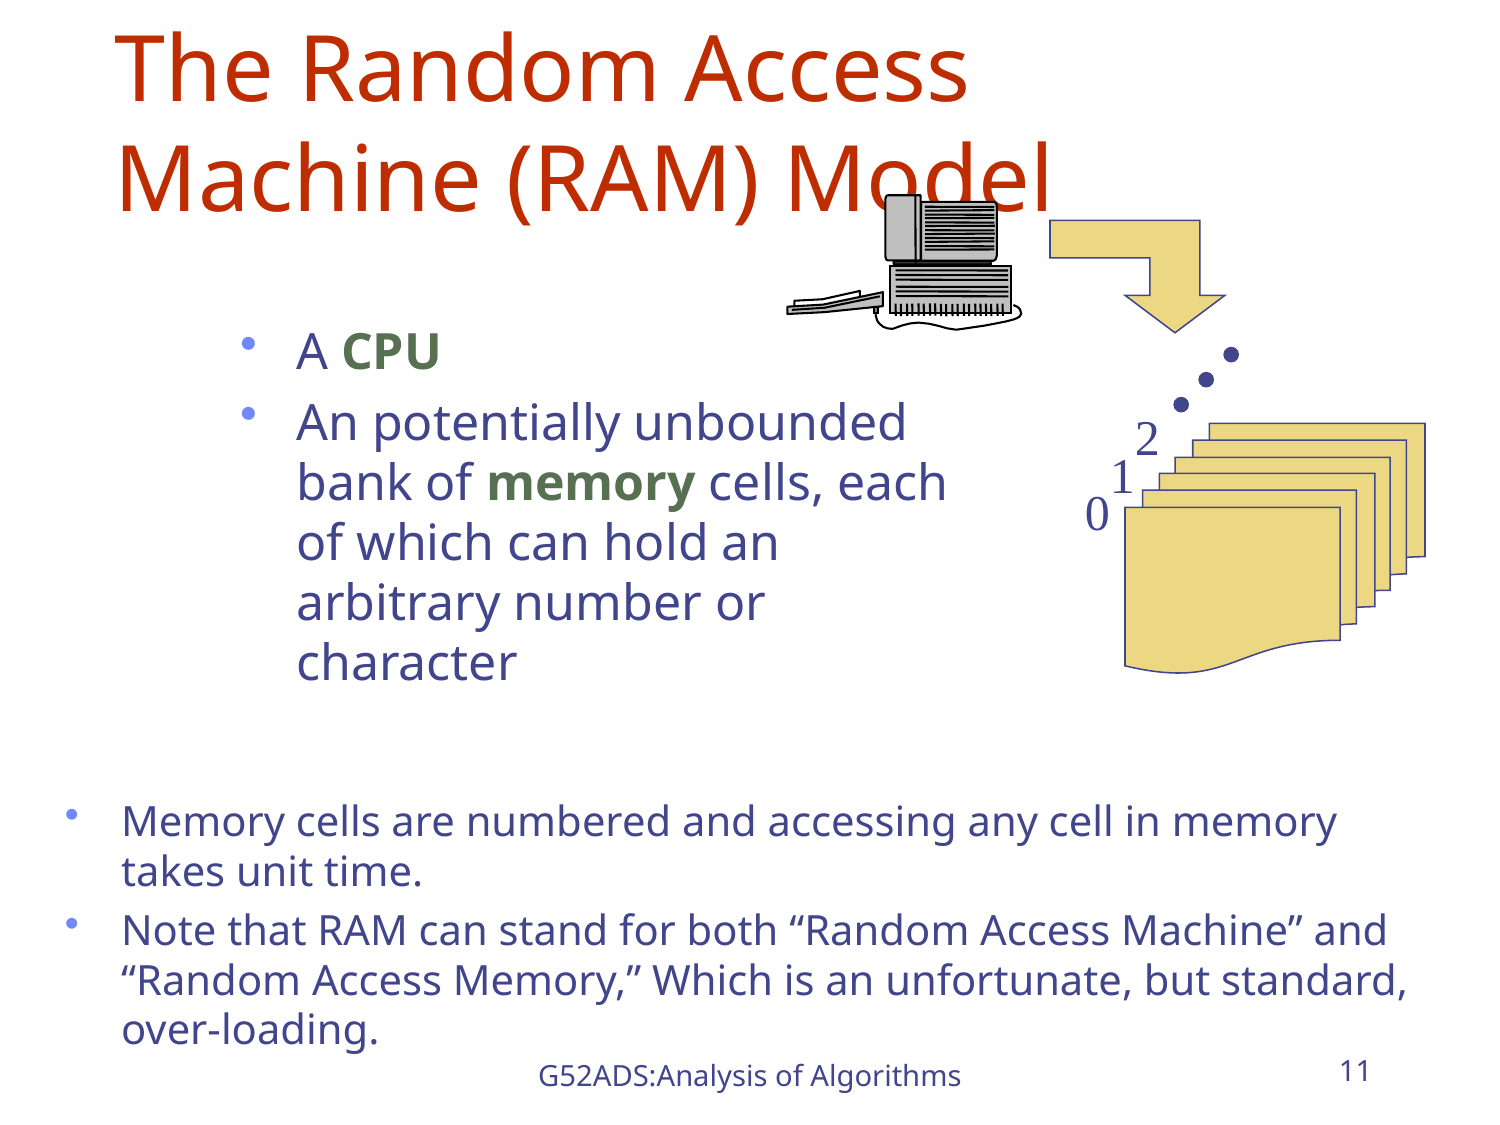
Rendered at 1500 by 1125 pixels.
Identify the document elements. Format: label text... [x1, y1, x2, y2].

text_box Memory cells are numbered and accessing any cell in memory takes unit time. Note that RAM can stand for both “Random Access Machine” and “Random Access Memory,” Which is an unfortunate, but standard, over-loading. [50, 787, 1425, 1050]
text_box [787, 194, 1426, 674]
title The Random Access Machine (RAM) Model [99, 49, 1376, 238]
footer G52ADS:Analysis of Algorithms [512, 1050, 988, 1101]
slide_number 11 [1074, 1050, 1388, 1101]
list A CPU An potentially unbounded bank of memory cells, each of which can hold an arbitrary number or character [224, 312, 1013, 787]
